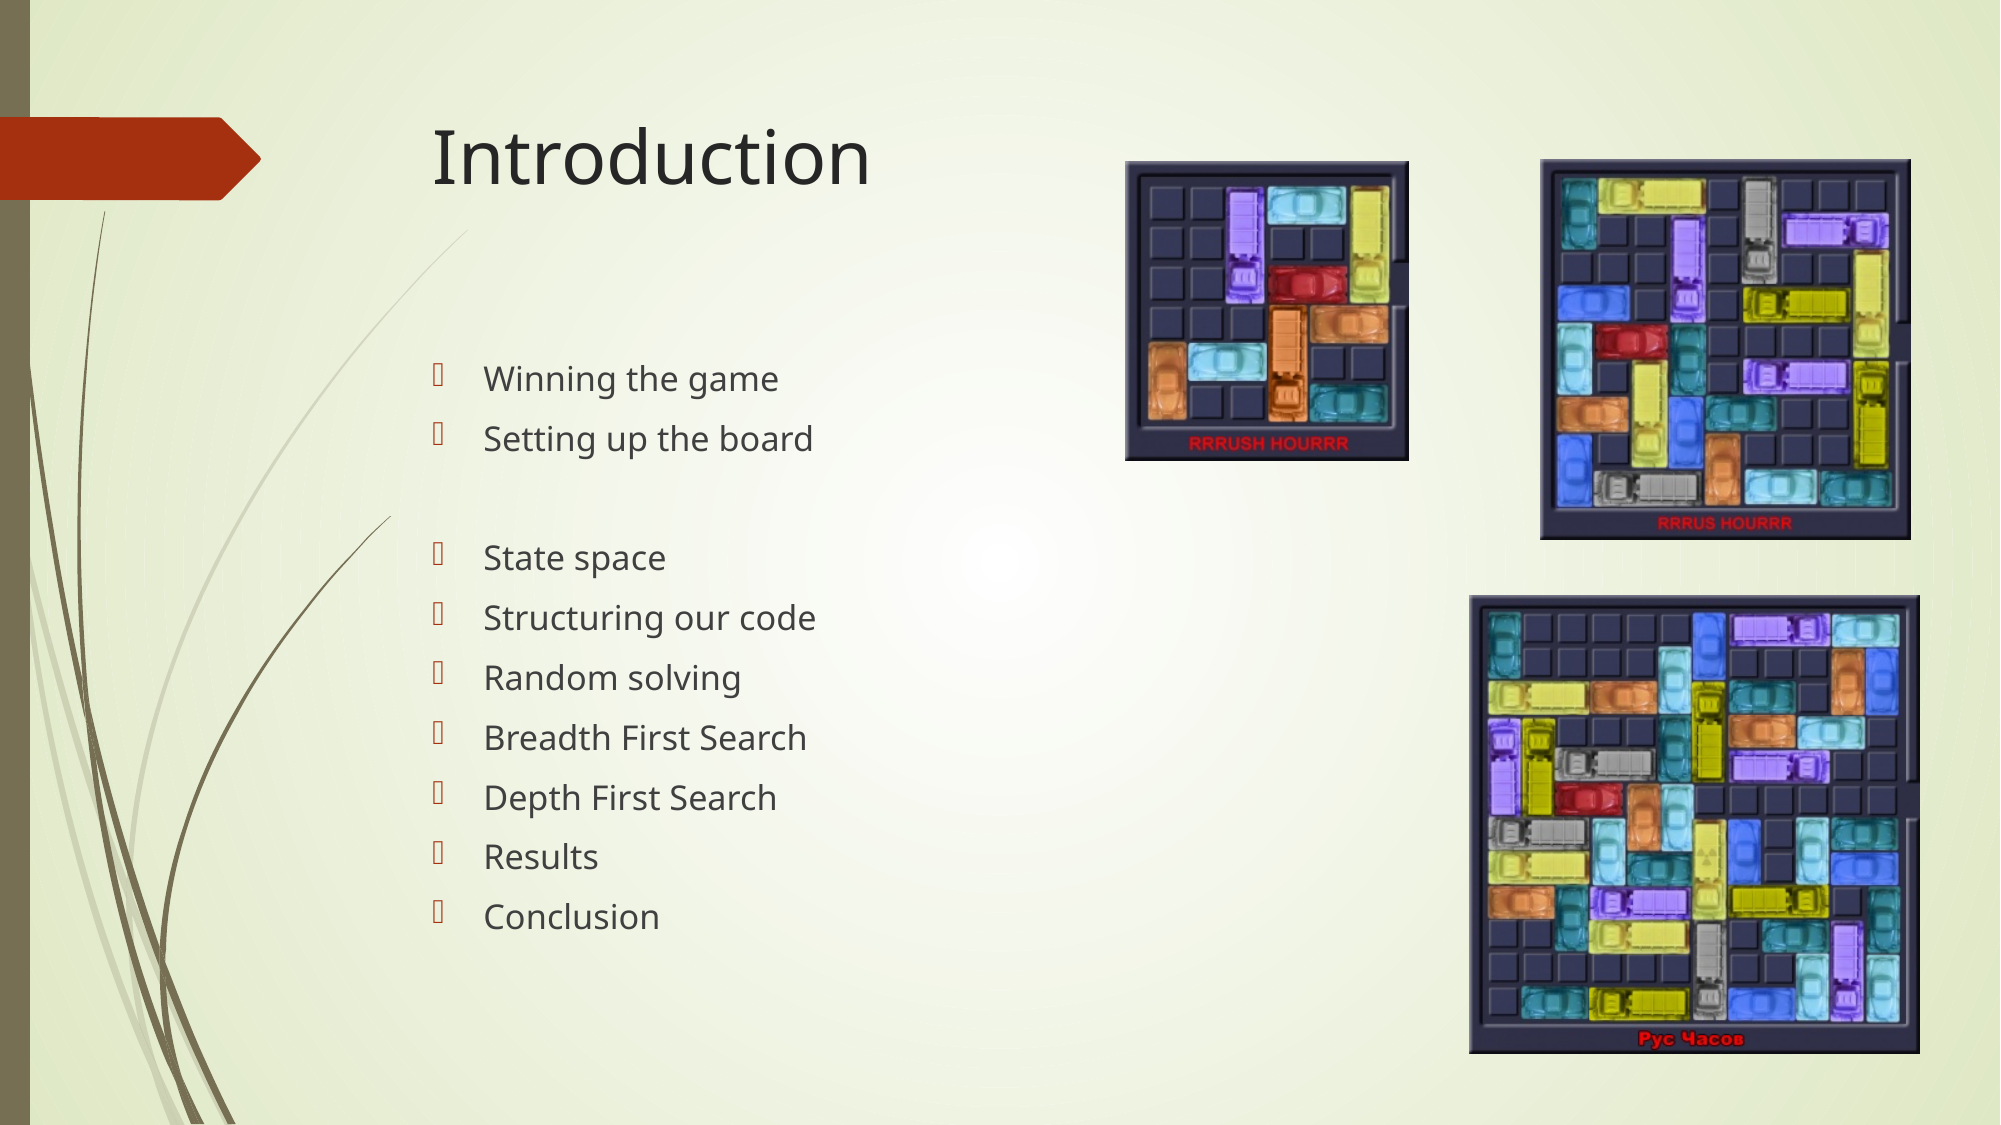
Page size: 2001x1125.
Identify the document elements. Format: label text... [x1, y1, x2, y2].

list Winning the game Setting up the board State space Structuring our code Random solving Breadth First Search Depth First Search Results Conclusion [424, 349, 1888, 971]
picture [1125, 160, 1409, 462]
title Introduction [424, 101, 1888, 313]
picture [1469, 595, 1920, 1054]
picture [1540, 159, 1911, 540]
